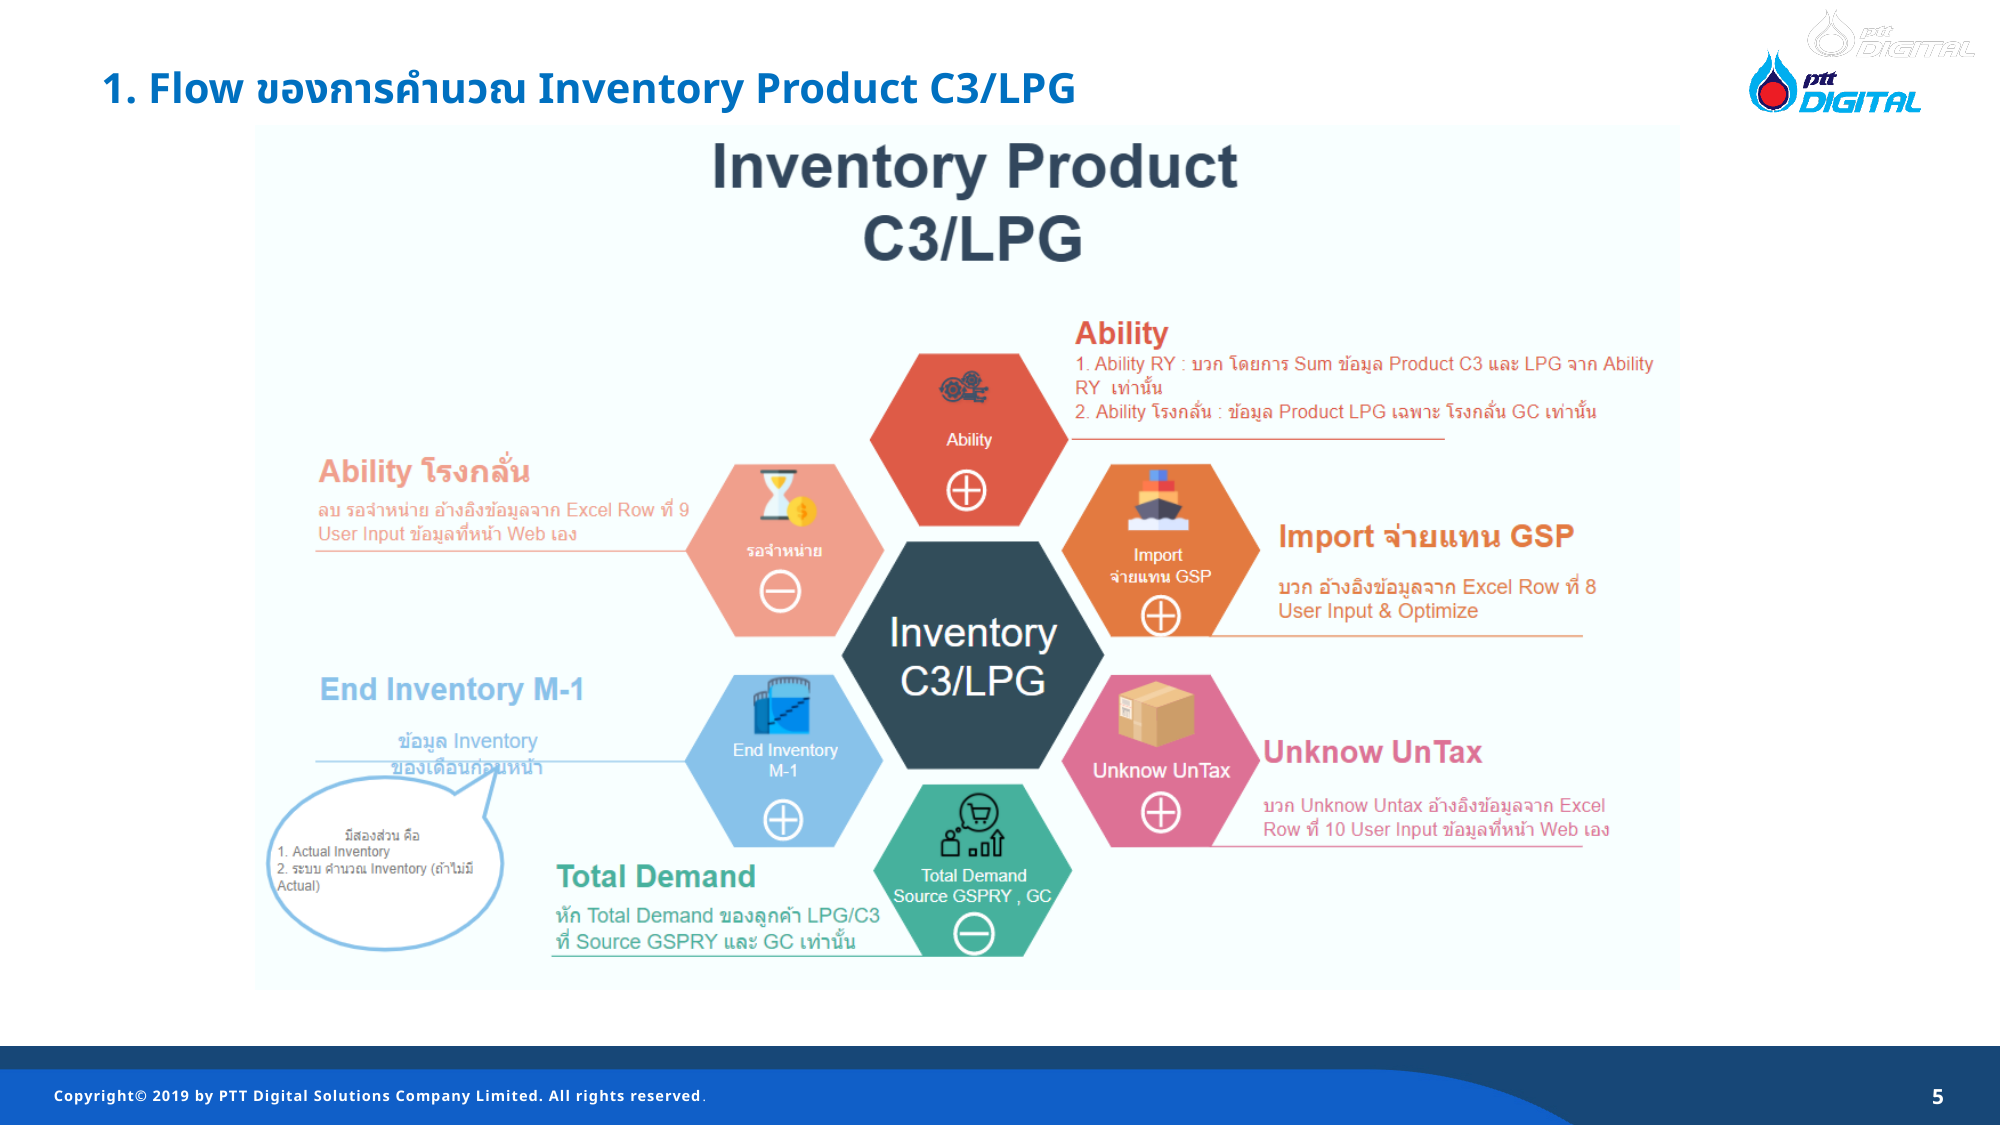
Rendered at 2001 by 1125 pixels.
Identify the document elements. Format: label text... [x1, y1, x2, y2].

picture [255, 125, 1680, 990]
picture [0, 1046, 2000, 1125]
slide_number 5 [1891, 1076, 1985, 1119]
list 1. Flow ของการคำนวณ Inventory Product C3/LPG [86, 54, 1709, 114]
picture [1744, 0, 1977, 135]
